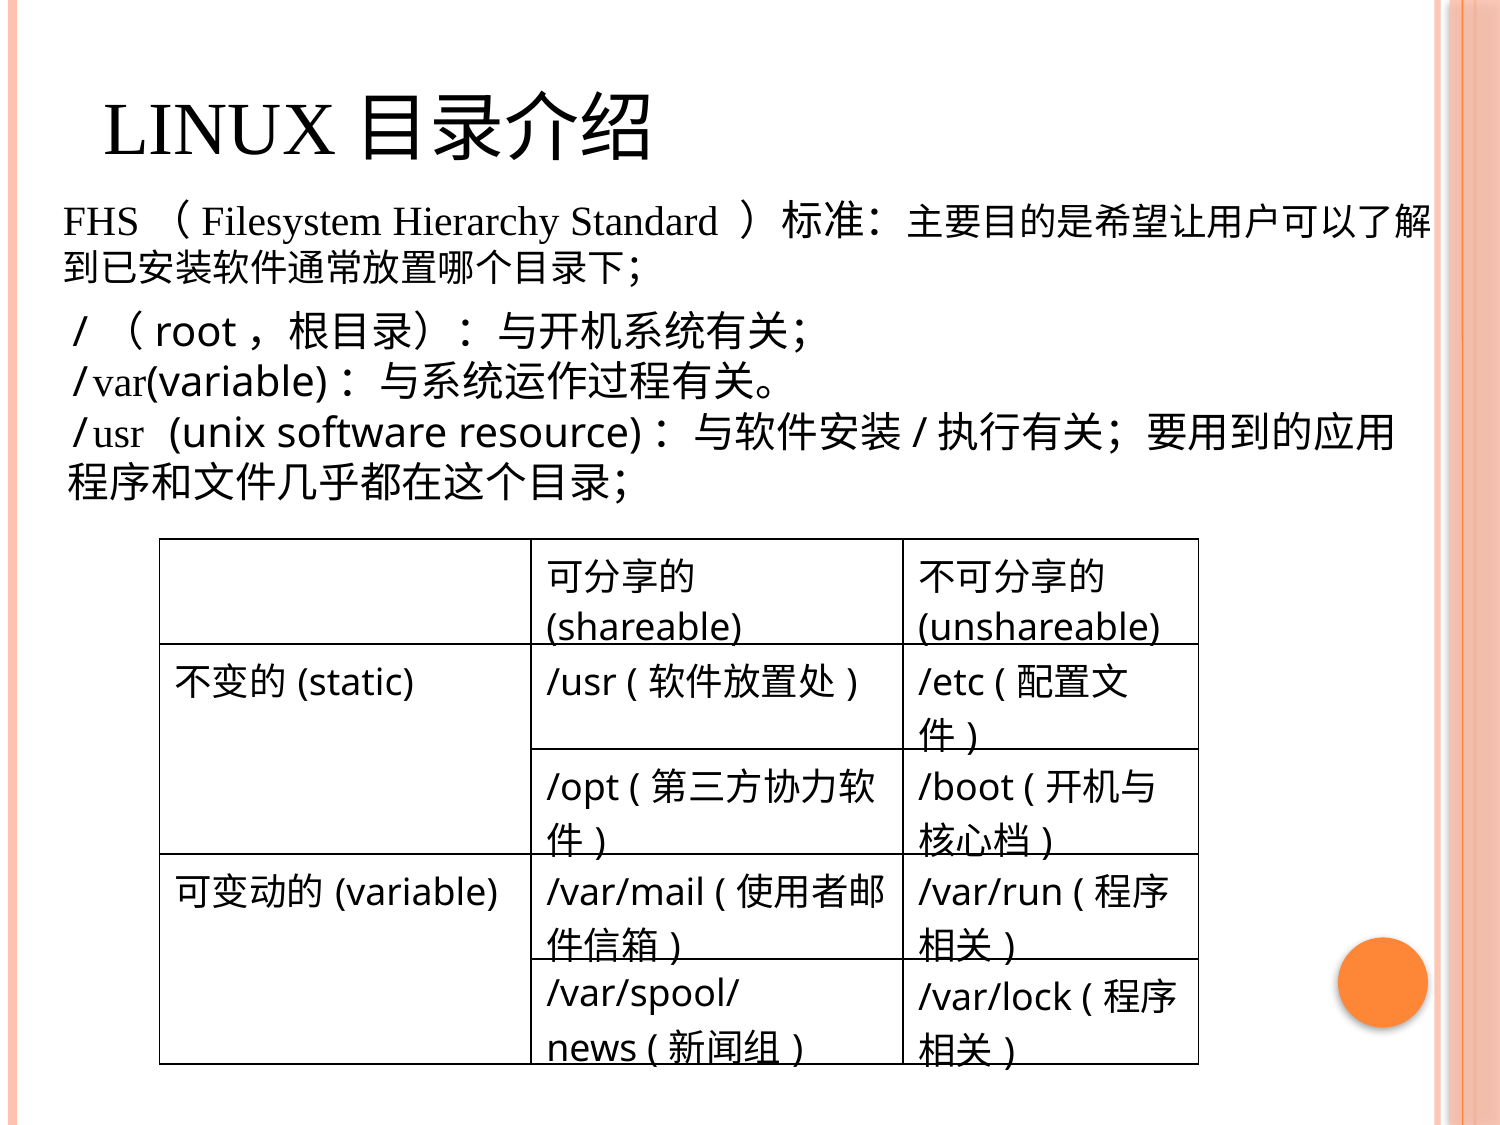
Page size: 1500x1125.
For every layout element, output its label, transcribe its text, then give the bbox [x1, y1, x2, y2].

table_cell /var/spool/news (新闻组) [532, 960, 902, 1063]
table_cell 不变的(static) [160, 645, 530, 853]
text_box LINUX目录介绍 [88, 72, 916, 177]
table_cell /etc (配置文件) [904, 645, 1198, 748]
table_header [160, 540, 530, 643]
table_cell /var/lock (程序相关) [904, 960, 1198, 1063]
text_box /（root，根目录）：与开机系统有关； /var(variable)：与系统运作过程有关。 /usr (unix software resource)：与软件安装/执行有关；要用到的应用程序和文件几乎都在这个目录； [53, 297, 1436, 513]
table_cell /opt (第三方协力软件) [532, 750, 902, 853]
table_cell /boot (开机与核心档) [904, 750, 1198, 853]
table_header 不可分享的(unshareable) [904, 540, 1198, 643]
table_cell /usr (软件放置处) [532, 645, 902, 748]
text_box FHS（Filesystem Hierarchy Standard ）标准：主要目的是希望让用户可以了解 到已安装软件通常放置哪个目录下； [48, 186, 1478, 297]
table_cell /var/mail (使用者邮件信箱) [532, 855, 902, 958]
table_header 可分享的(shareable) [532, 540, 902, 643]
table_cell /var/run (程序相关) [904, 855, 1198, 958]
table_cell 可变动的(variable) [160, 855, 530, 1063]
